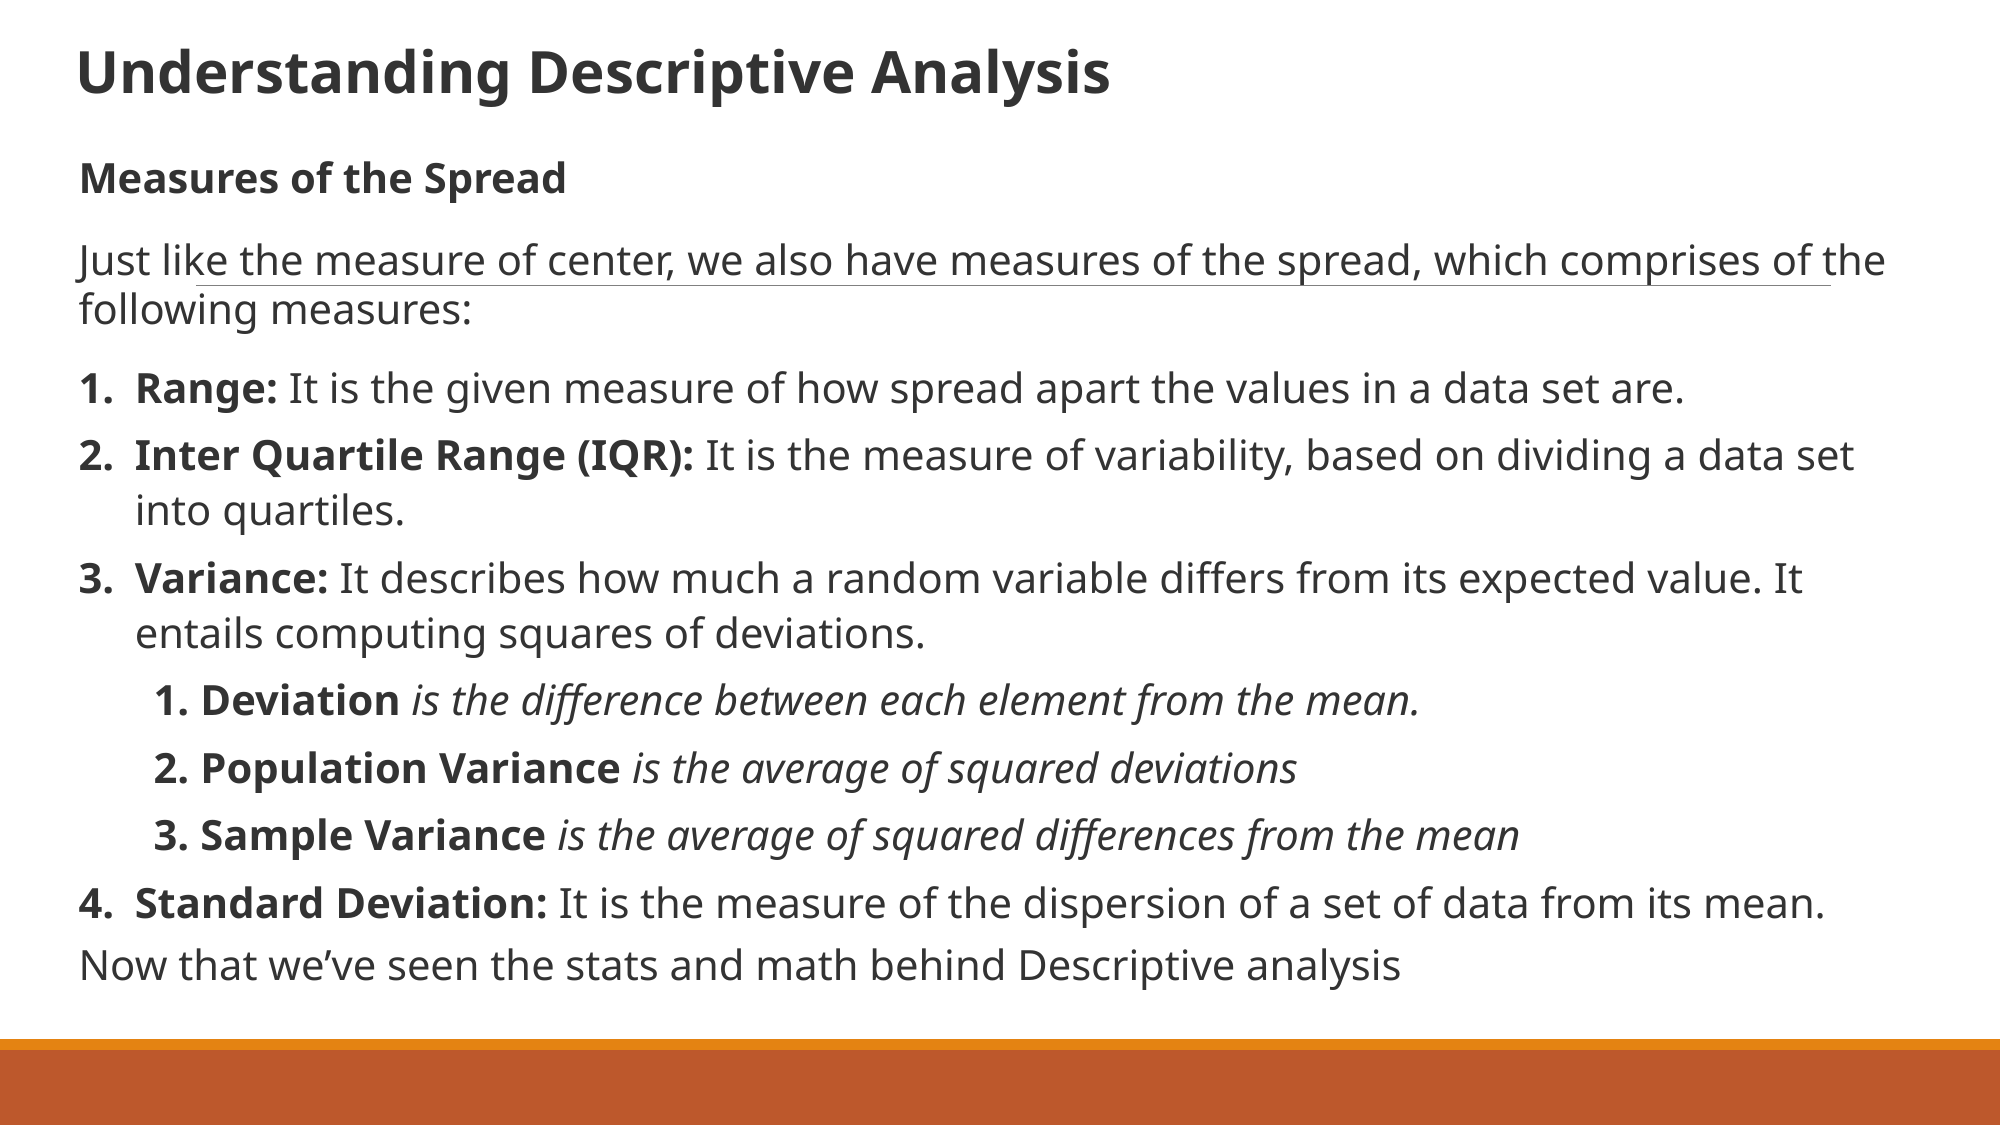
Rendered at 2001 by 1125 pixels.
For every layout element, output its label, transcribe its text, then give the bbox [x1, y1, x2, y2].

text_box Measures of the Spread Just like the measure of center, we also have measures of the spread, which comprises of the following measures: Range: It is the given measure of how spread apart the values in a data set are. Inter Quartile Range (IQR): It is the measure of variability, based on dividing a data set into quartiles. Variance: It describes how much a random variable differs from its expected value. It entails computing squares of deviations. Deviation is the difference between each element from the mean. Population Variance is the average of squared deviations Sample Variance is the average of squared differences from the mean Standard Deviation: It is the measure of the dispersion of a set of data from its mean. Now that we’ve seen the stats and math behind Descriptive analysis [63, 144, 1951, 997]
text_box Understanding Descriptive Analysis [60, 28, 1127, 113]
